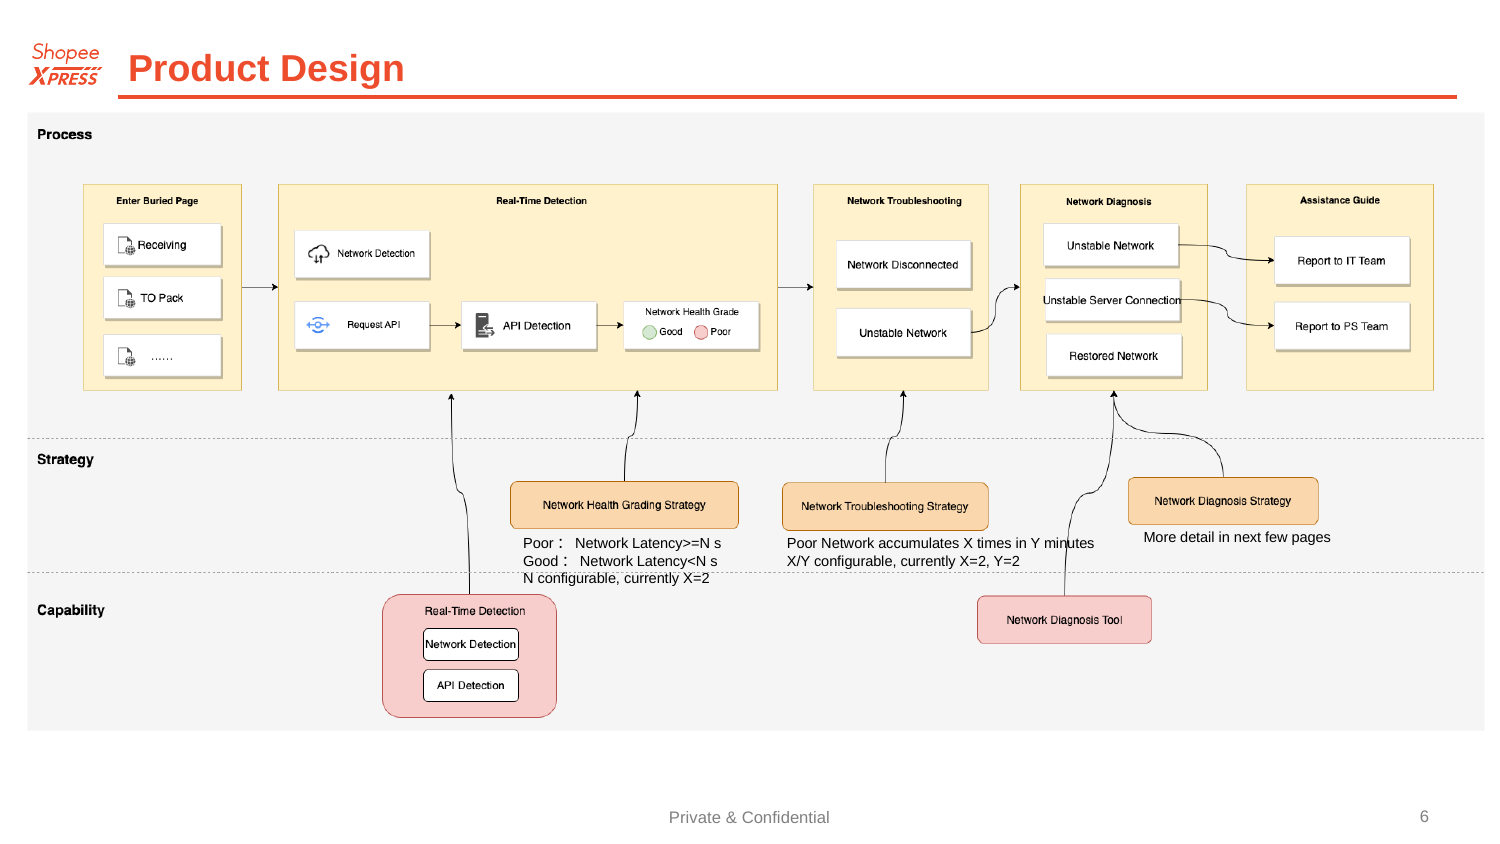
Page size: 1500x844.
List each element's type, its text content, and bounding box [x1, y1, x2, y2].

picture [13, 19, 1486, 731]
text_box Product Design [128, 20, 1494, 89]
